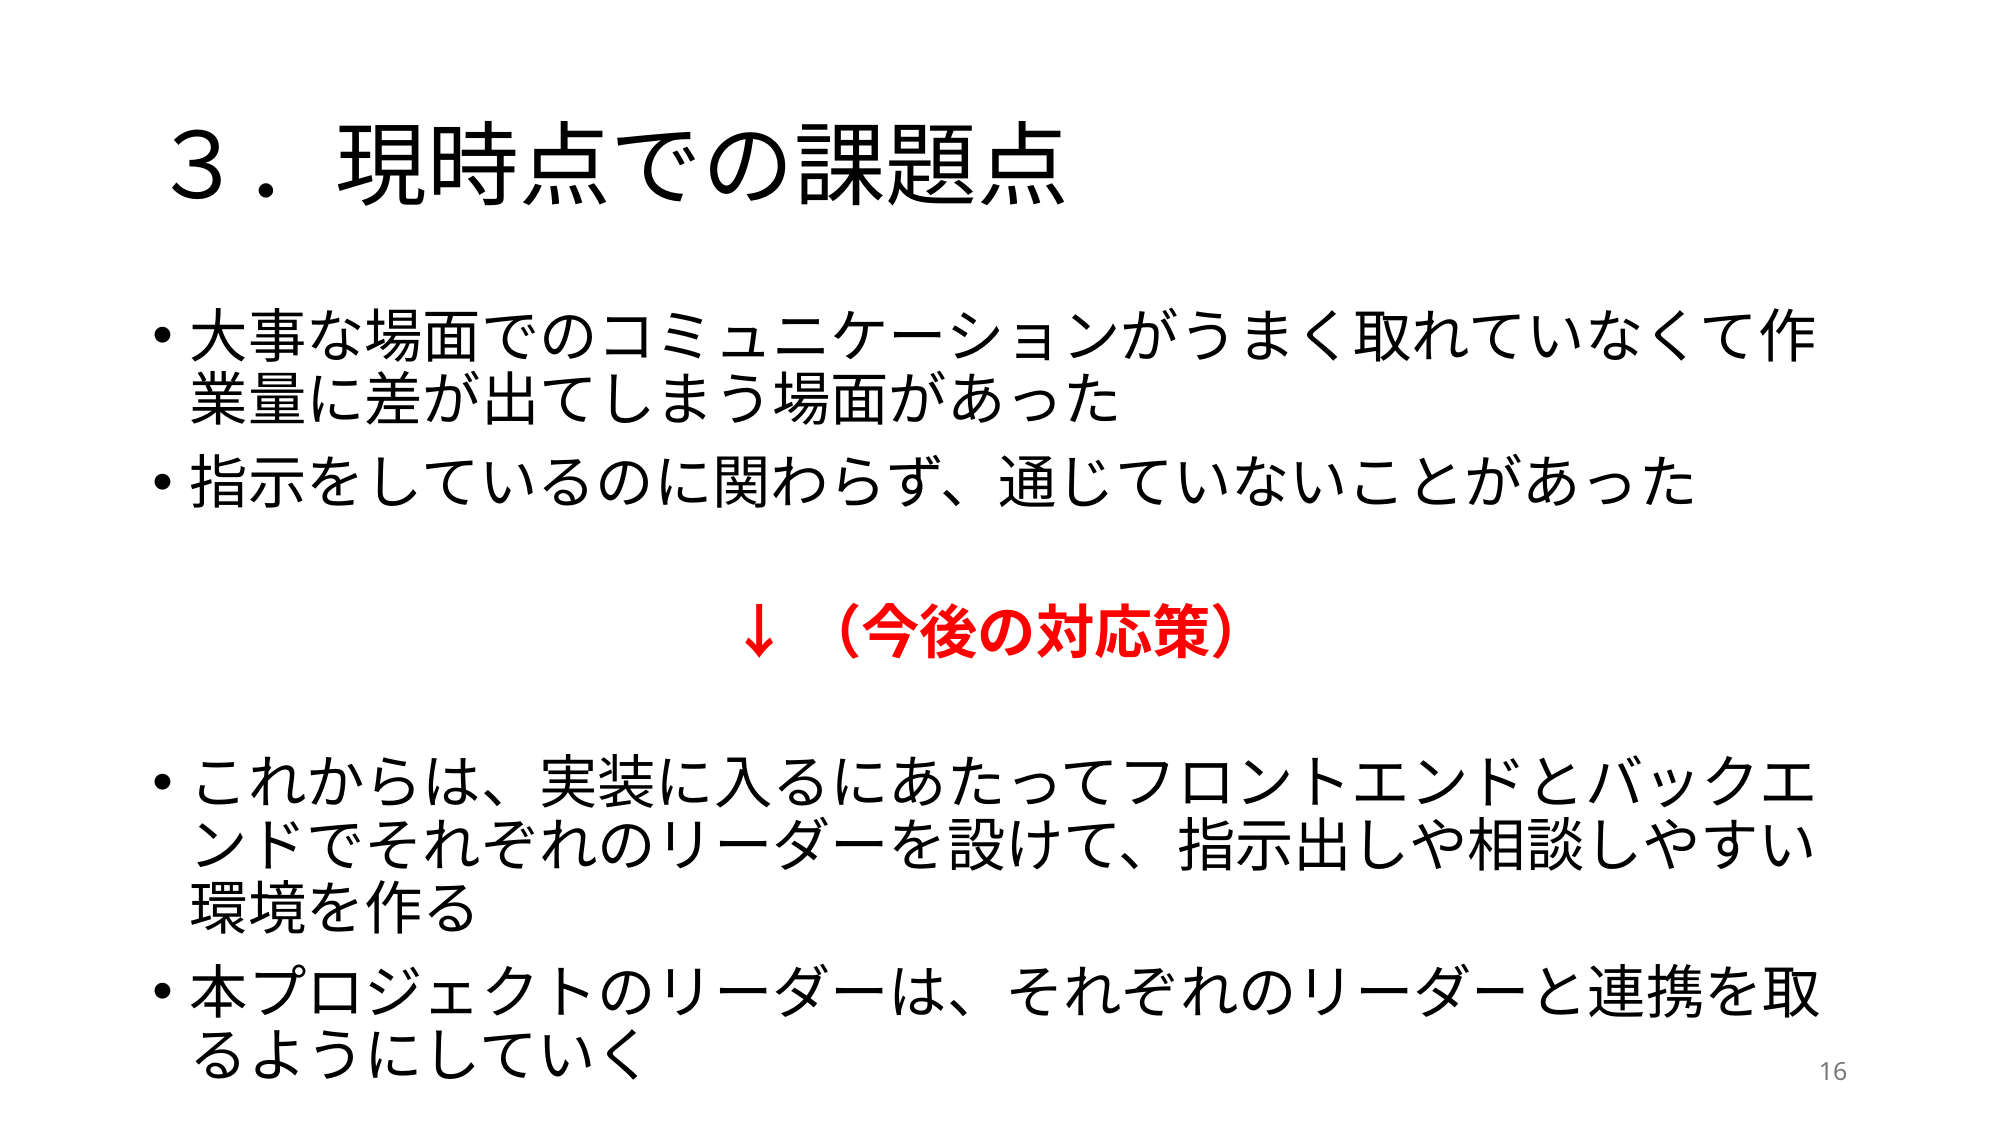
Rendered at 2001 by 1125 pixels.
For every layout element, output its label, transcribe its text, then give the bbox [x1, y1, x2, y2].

title ３．現時点での課題点 [137, 59, 1863, 278]
list 大事な場面でのコミュニケーションがうまく取れていなくて作業量に差が出てしまう場面があった 指示をしているのに関わらず、通じていないことがあった ↓（今後の対応策） これからは、実装に入るにあたってフロントエンドとバックエンドでそれぞれのリーダーを設けて、指示出しや相談しやすい環境を作る 本プロジェクトのリーダーは、それぞれのリーダーと連携を取るようにしていく [137, 299, 1863, 1014]
slide_number 16 [1412, 1042, 1863, 1103]
